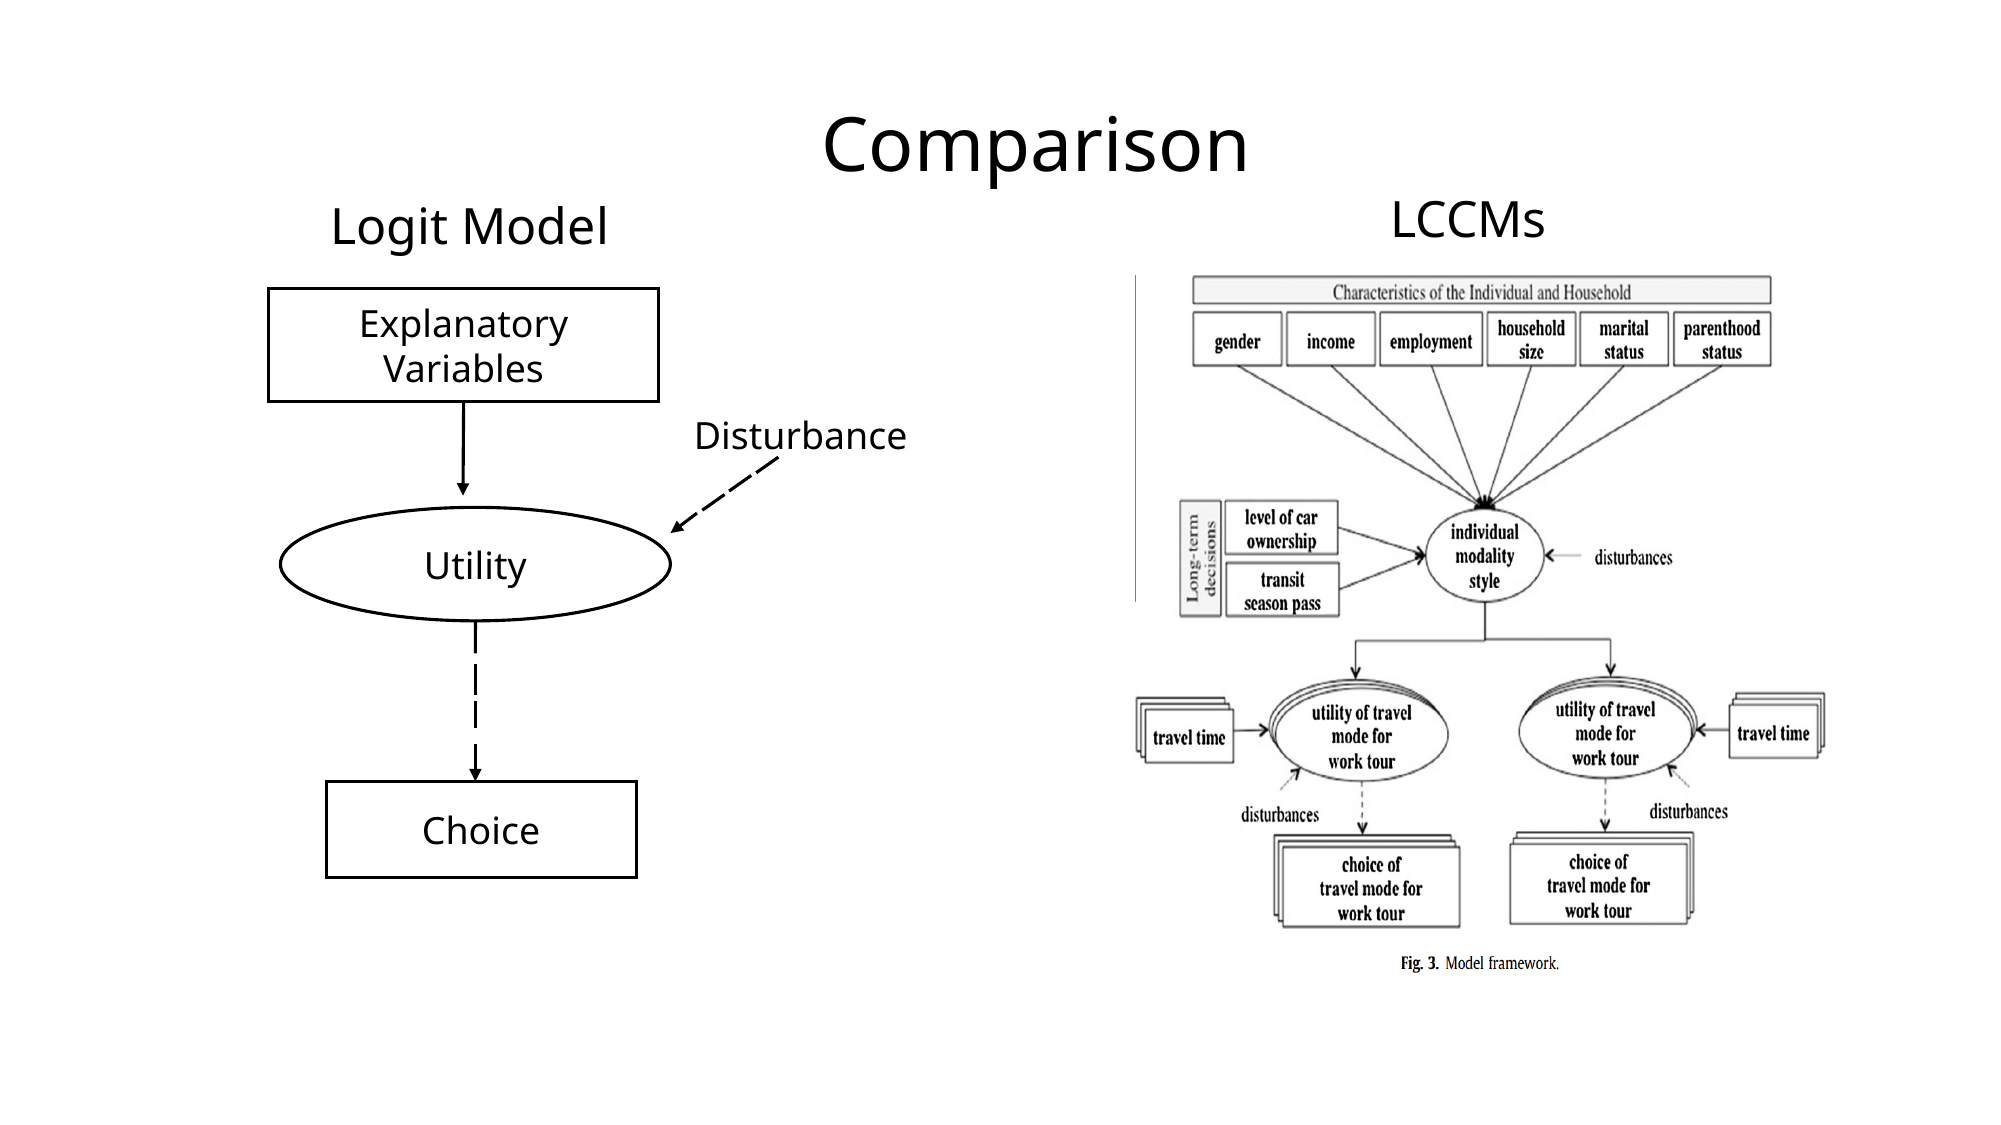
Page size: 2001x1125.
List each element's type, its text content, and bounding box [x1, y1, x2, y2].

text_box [755, 456, 779, 474]
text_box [728, 474, 752, 492]
text_box Comparison [806, 88, 1276, 194]
text_box Disturbance [678, 404, 935, 465]
text_box LCCMs [1375, 180, 1734, 238]
text_box Explanatory Variables [267, 287, 660, 403]
text_box Logit Model [315, 187, 706, 263]
picture [1093, 238, 1918, 1006]
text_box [670, 512, 698, 534]
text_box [701, 494, 726, 511]
text_box Utility [278, 505, 672, 623]
text_box Choice [325, 780, 638, 879]
